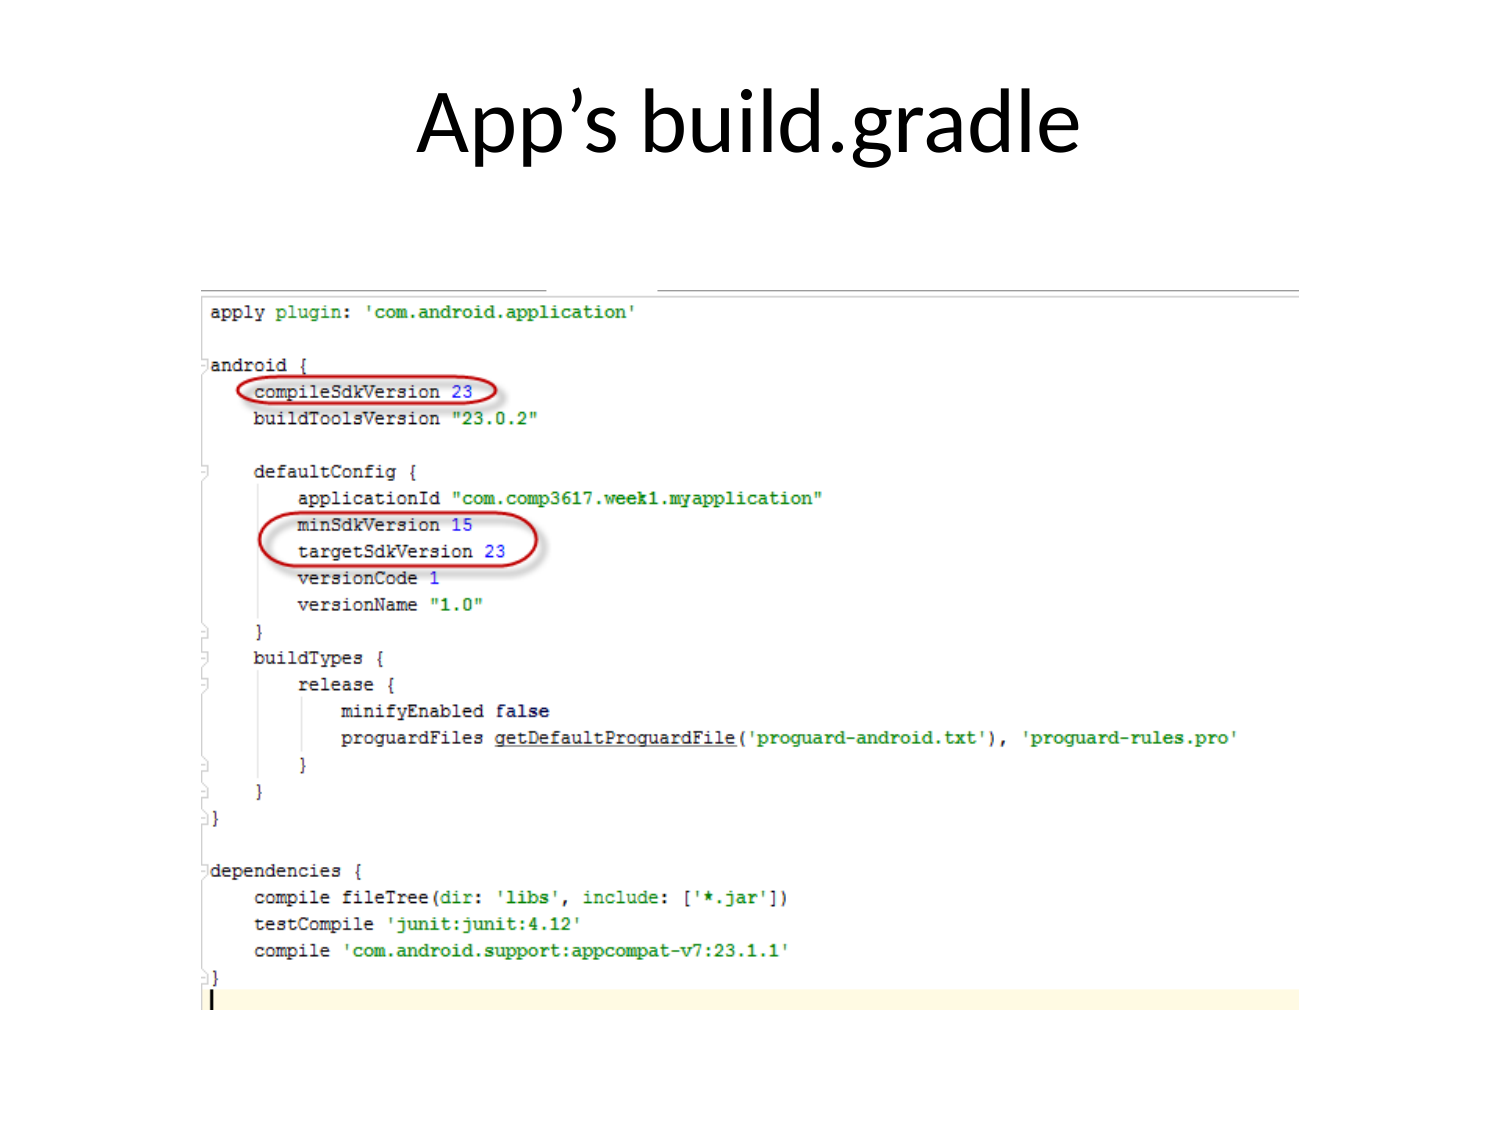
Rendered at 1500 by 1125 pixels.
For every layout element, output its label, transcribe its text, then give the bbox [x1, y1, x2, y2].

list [201, 290, 1299, 1010]
title App’s build.gradle [75, 45, 1425, 188]
